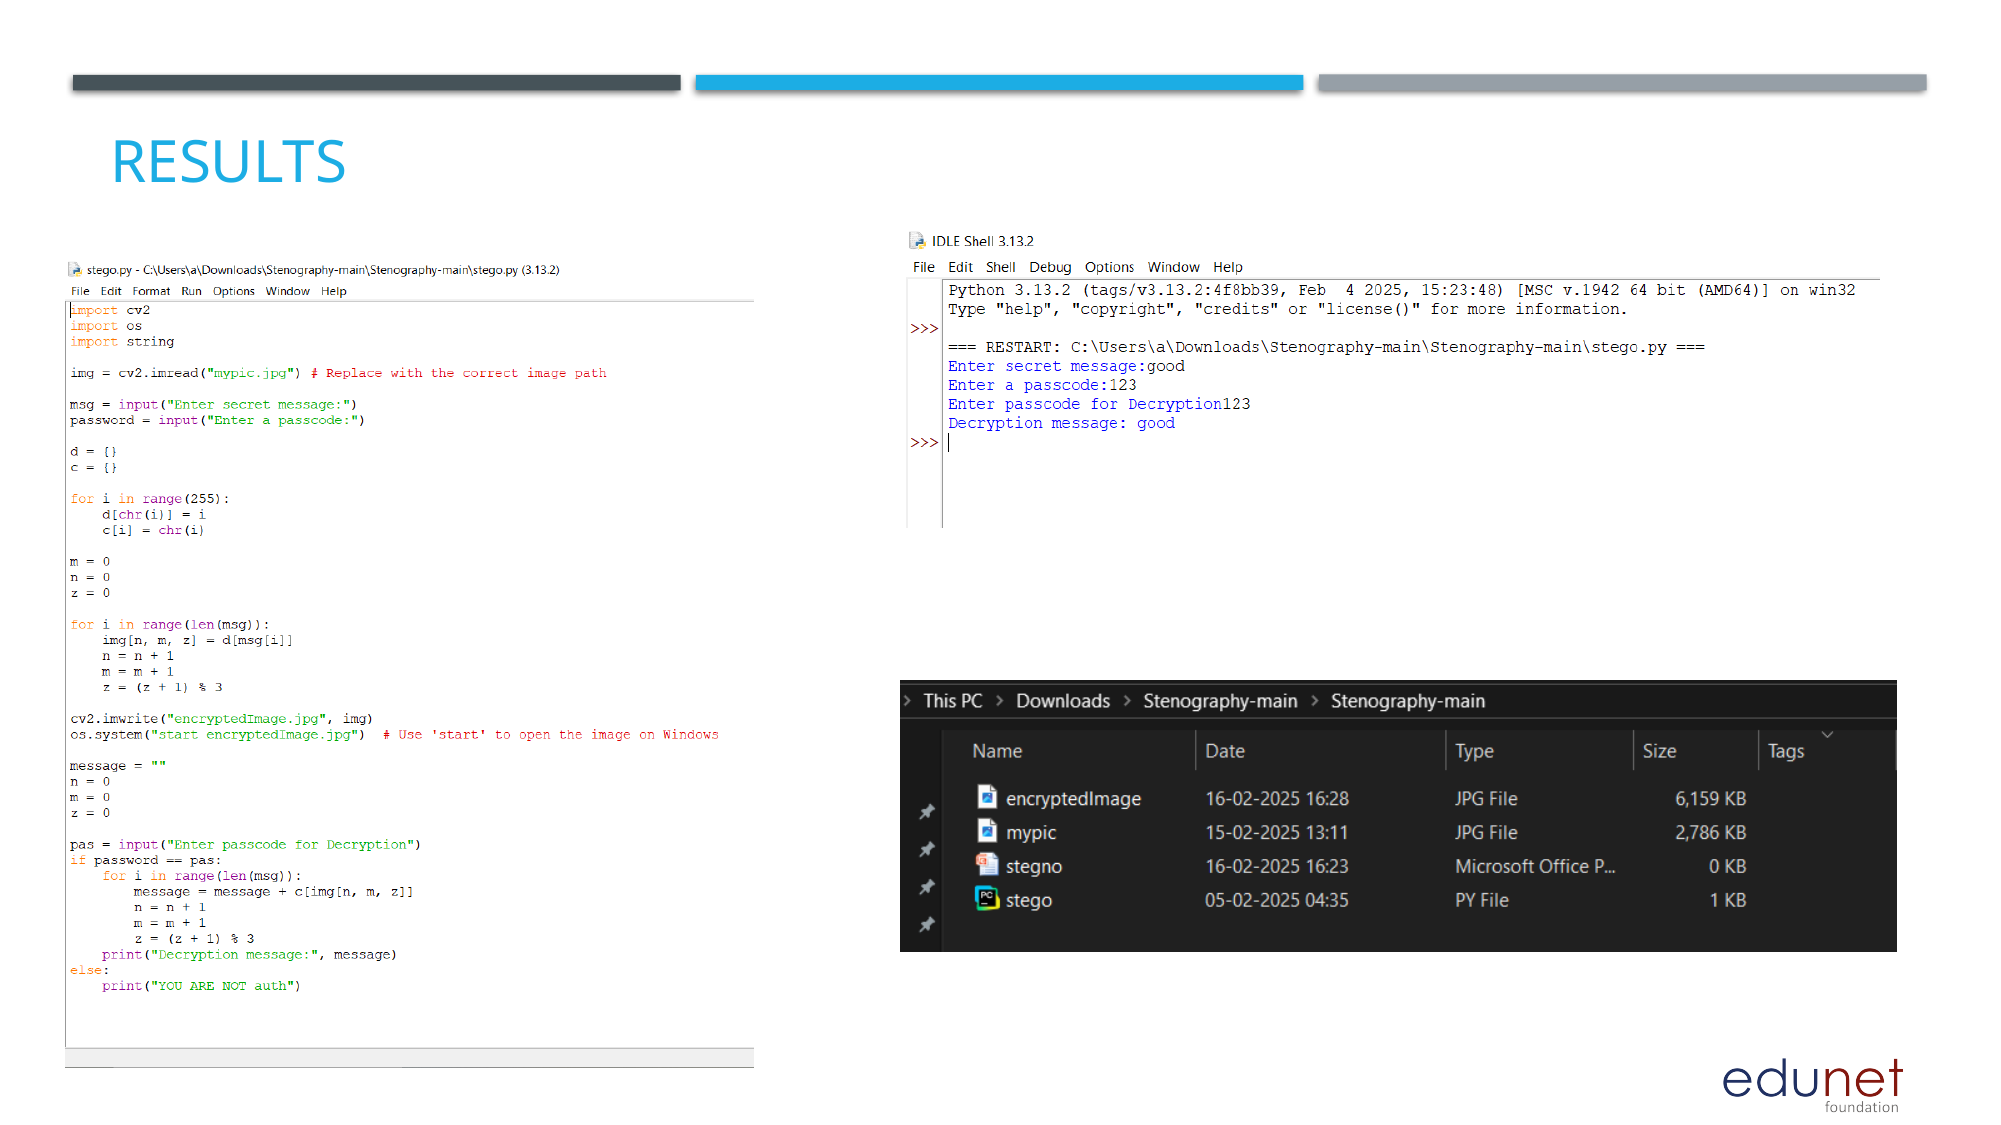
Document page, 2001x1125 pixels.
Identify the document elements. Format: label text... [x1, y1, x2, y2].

picture [899, 679, 1897, 952]
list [64, 257, 754, 1068]
picture [1719, 1056, 1905, 1116]
picture [905, 227, 1881, 528]
title Results [95, 115, 1905, 203]
